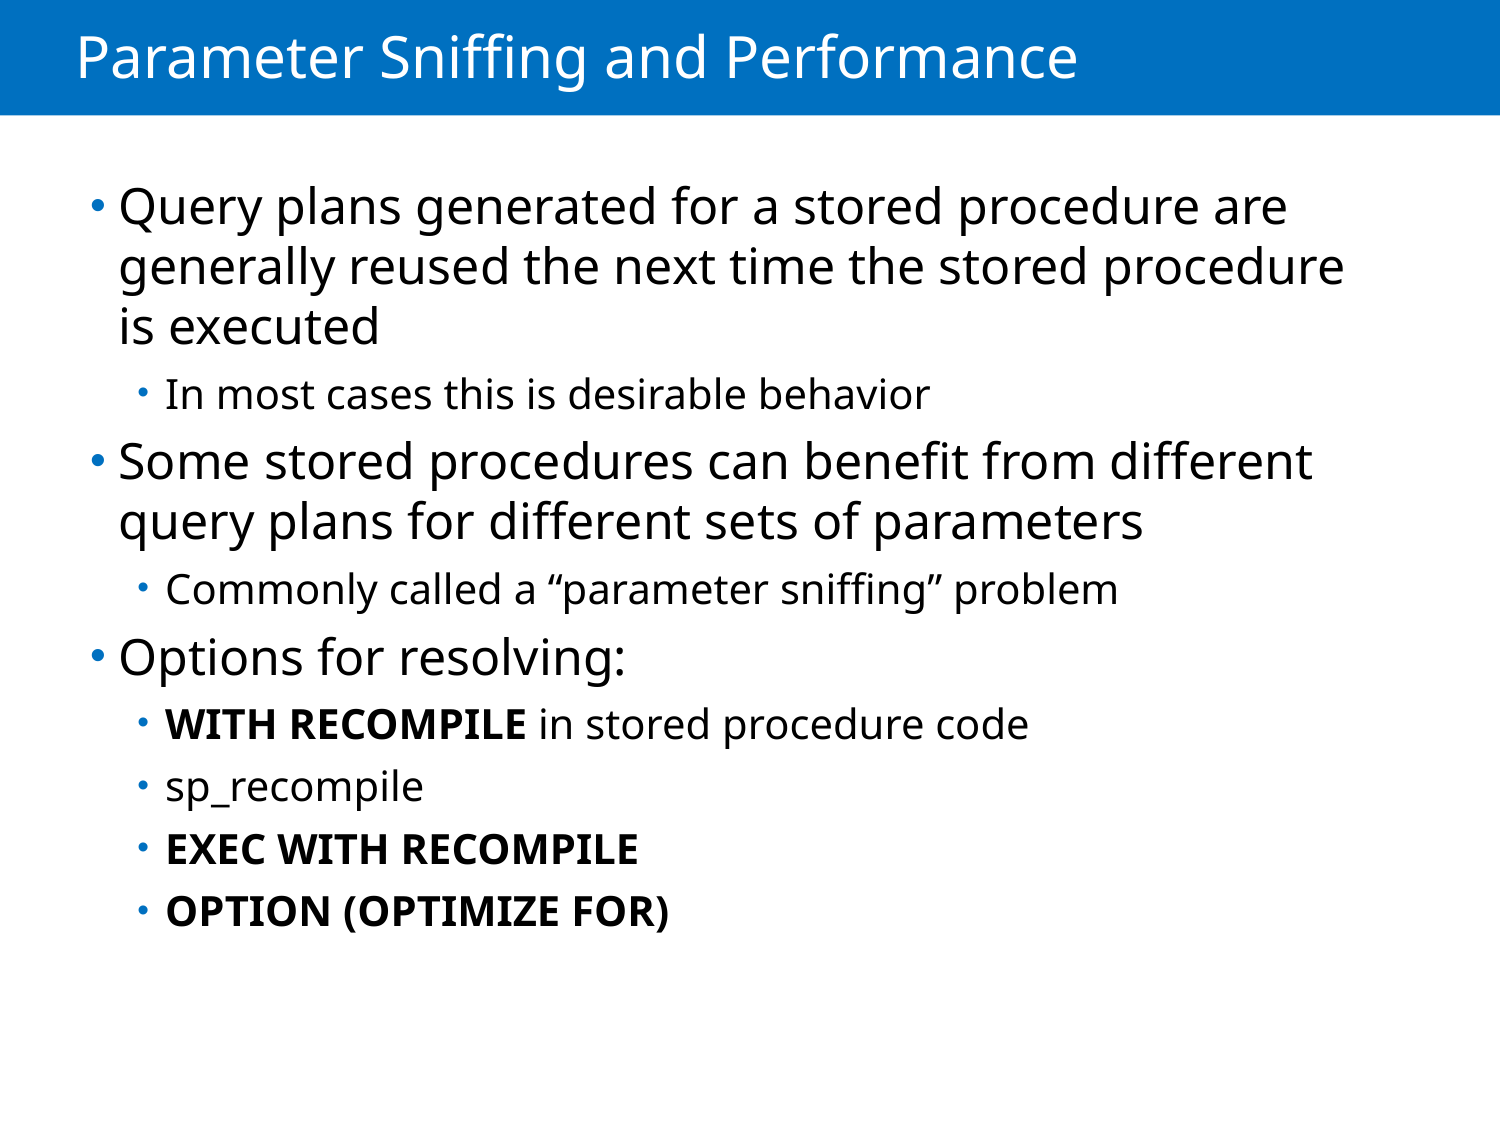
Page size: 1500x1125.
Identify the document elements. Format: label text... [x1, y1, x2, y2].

text_box Query plans generated for a stored procedure are generally reused the next time the stored procedure is executed In most cases this is desirable behavior Some stored procedures can benefit from different query plans for different sets of parameters Commonly called a “parameter sniffing” problem Options for resolving: WITH RECOMPILE in stored procedure code sp_recompile EXEC WITH RECOMPILE OPTION (OPTIMIZE FOR) [75, 167, 1408, 1012]
title Parameter Sniffing and Performance [75, 0, 1351, 122]
